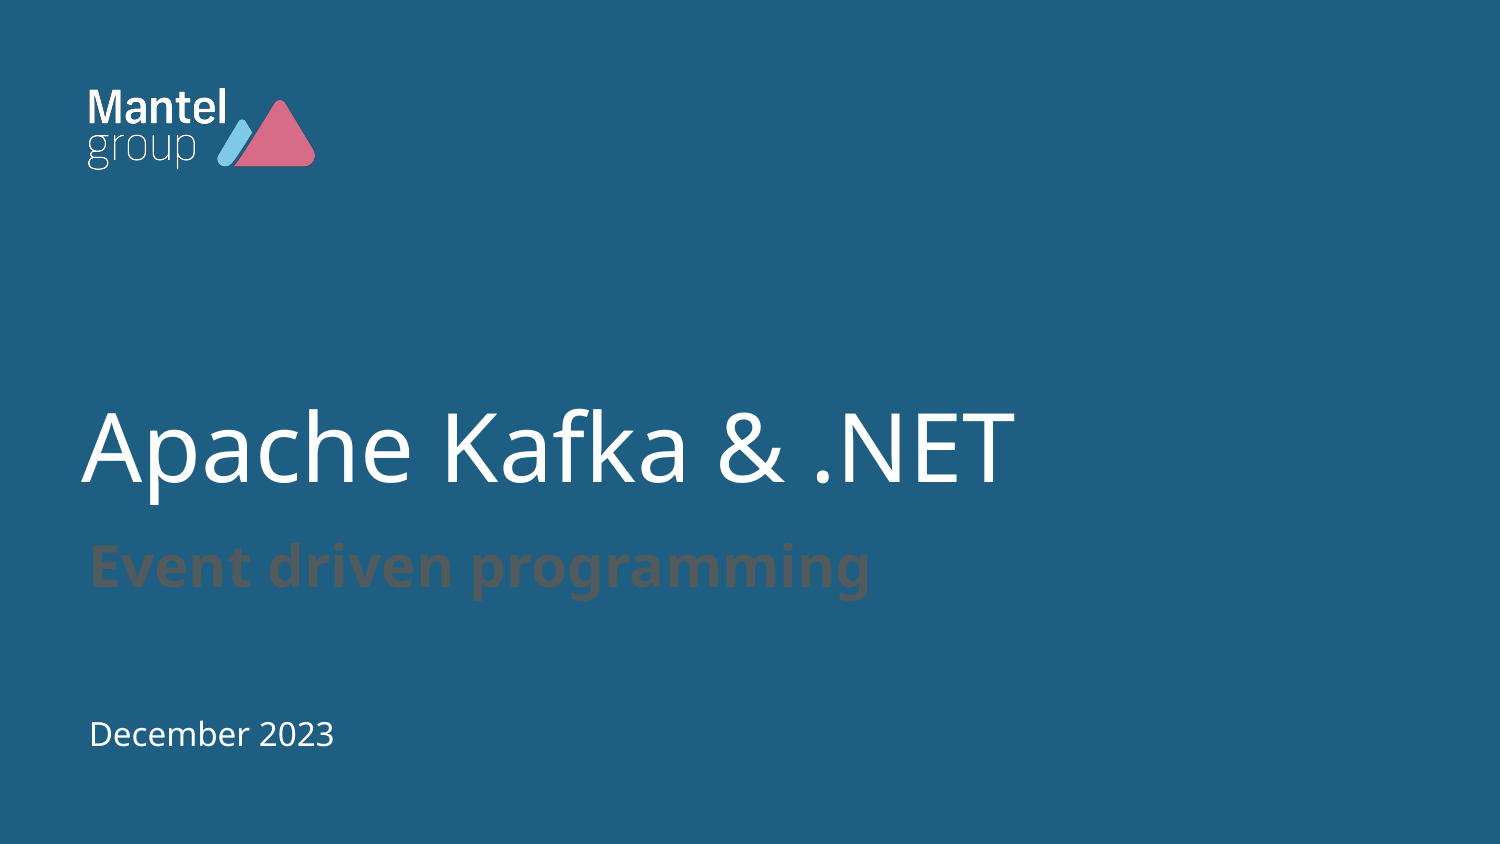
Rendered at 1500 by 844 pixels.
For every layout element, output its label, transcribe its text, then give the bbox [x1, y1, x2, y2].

title Apache Kafka & .NET [66, 152, 1419, 519]
picture [88, 88, 315, 152]
subtitle Event driven programming [73, 513, 1449, 662]
subtitle December 2023 [73, 691, 783, 770]
